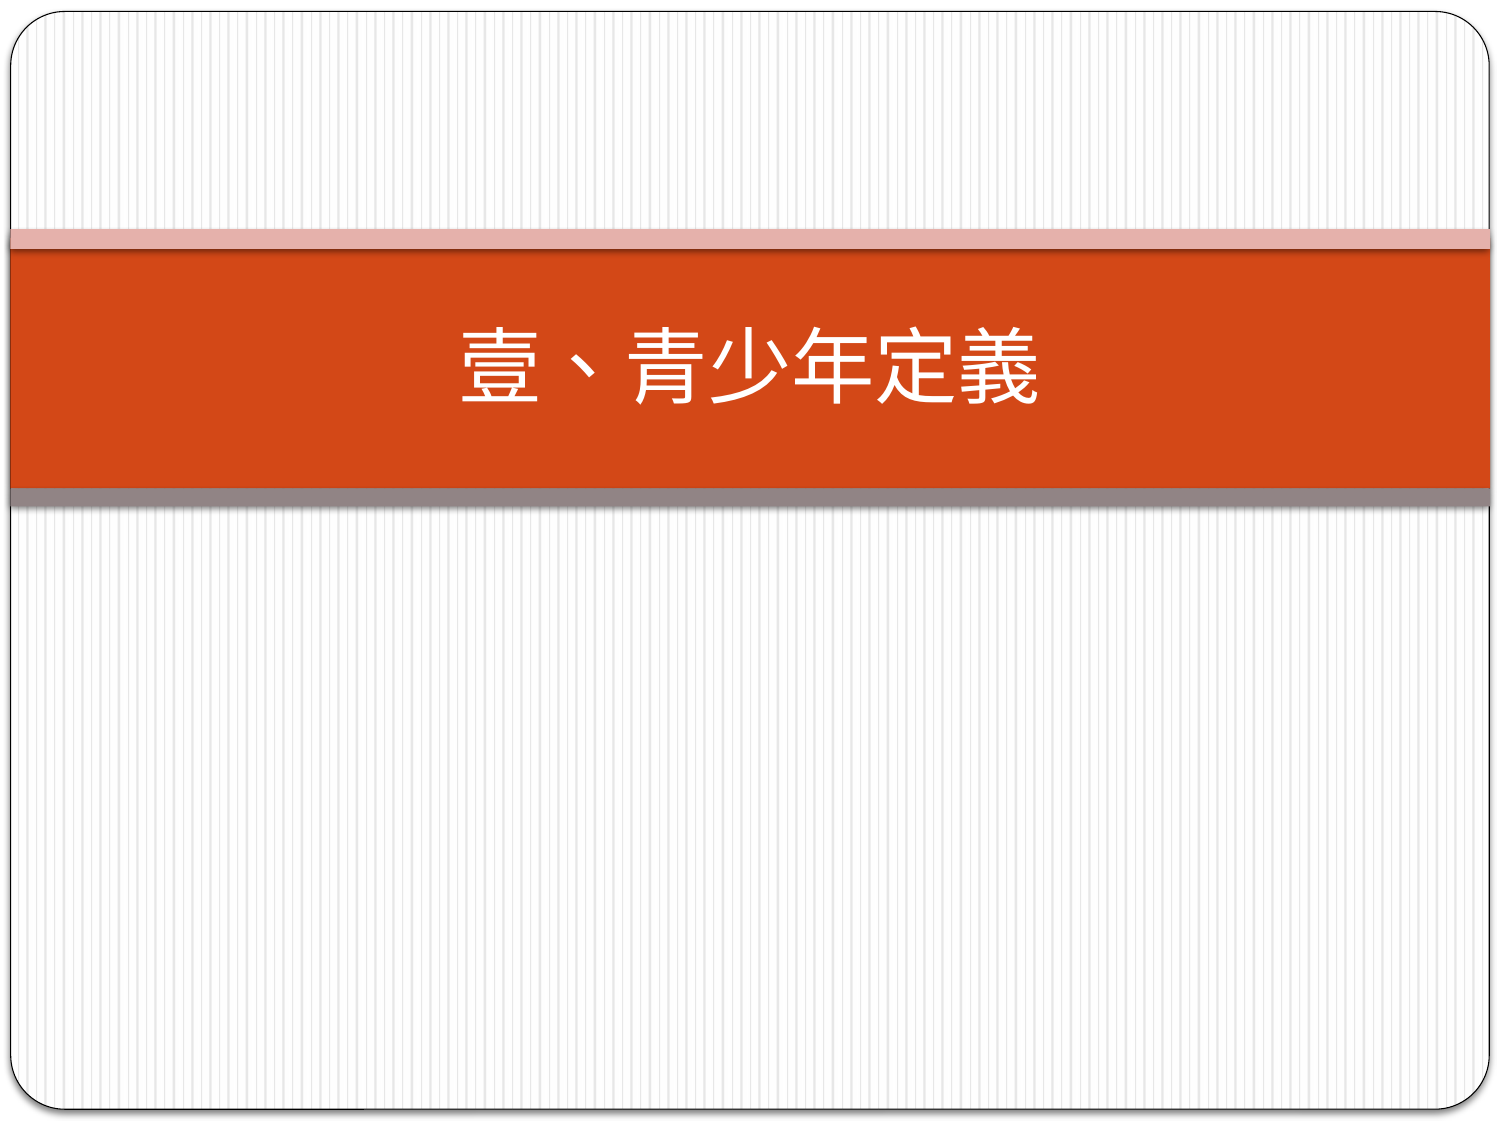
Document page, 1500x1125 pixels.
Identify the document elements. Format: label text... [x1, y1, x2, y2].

title 壹、青少年定義 [75, 247, 1425, 489]
